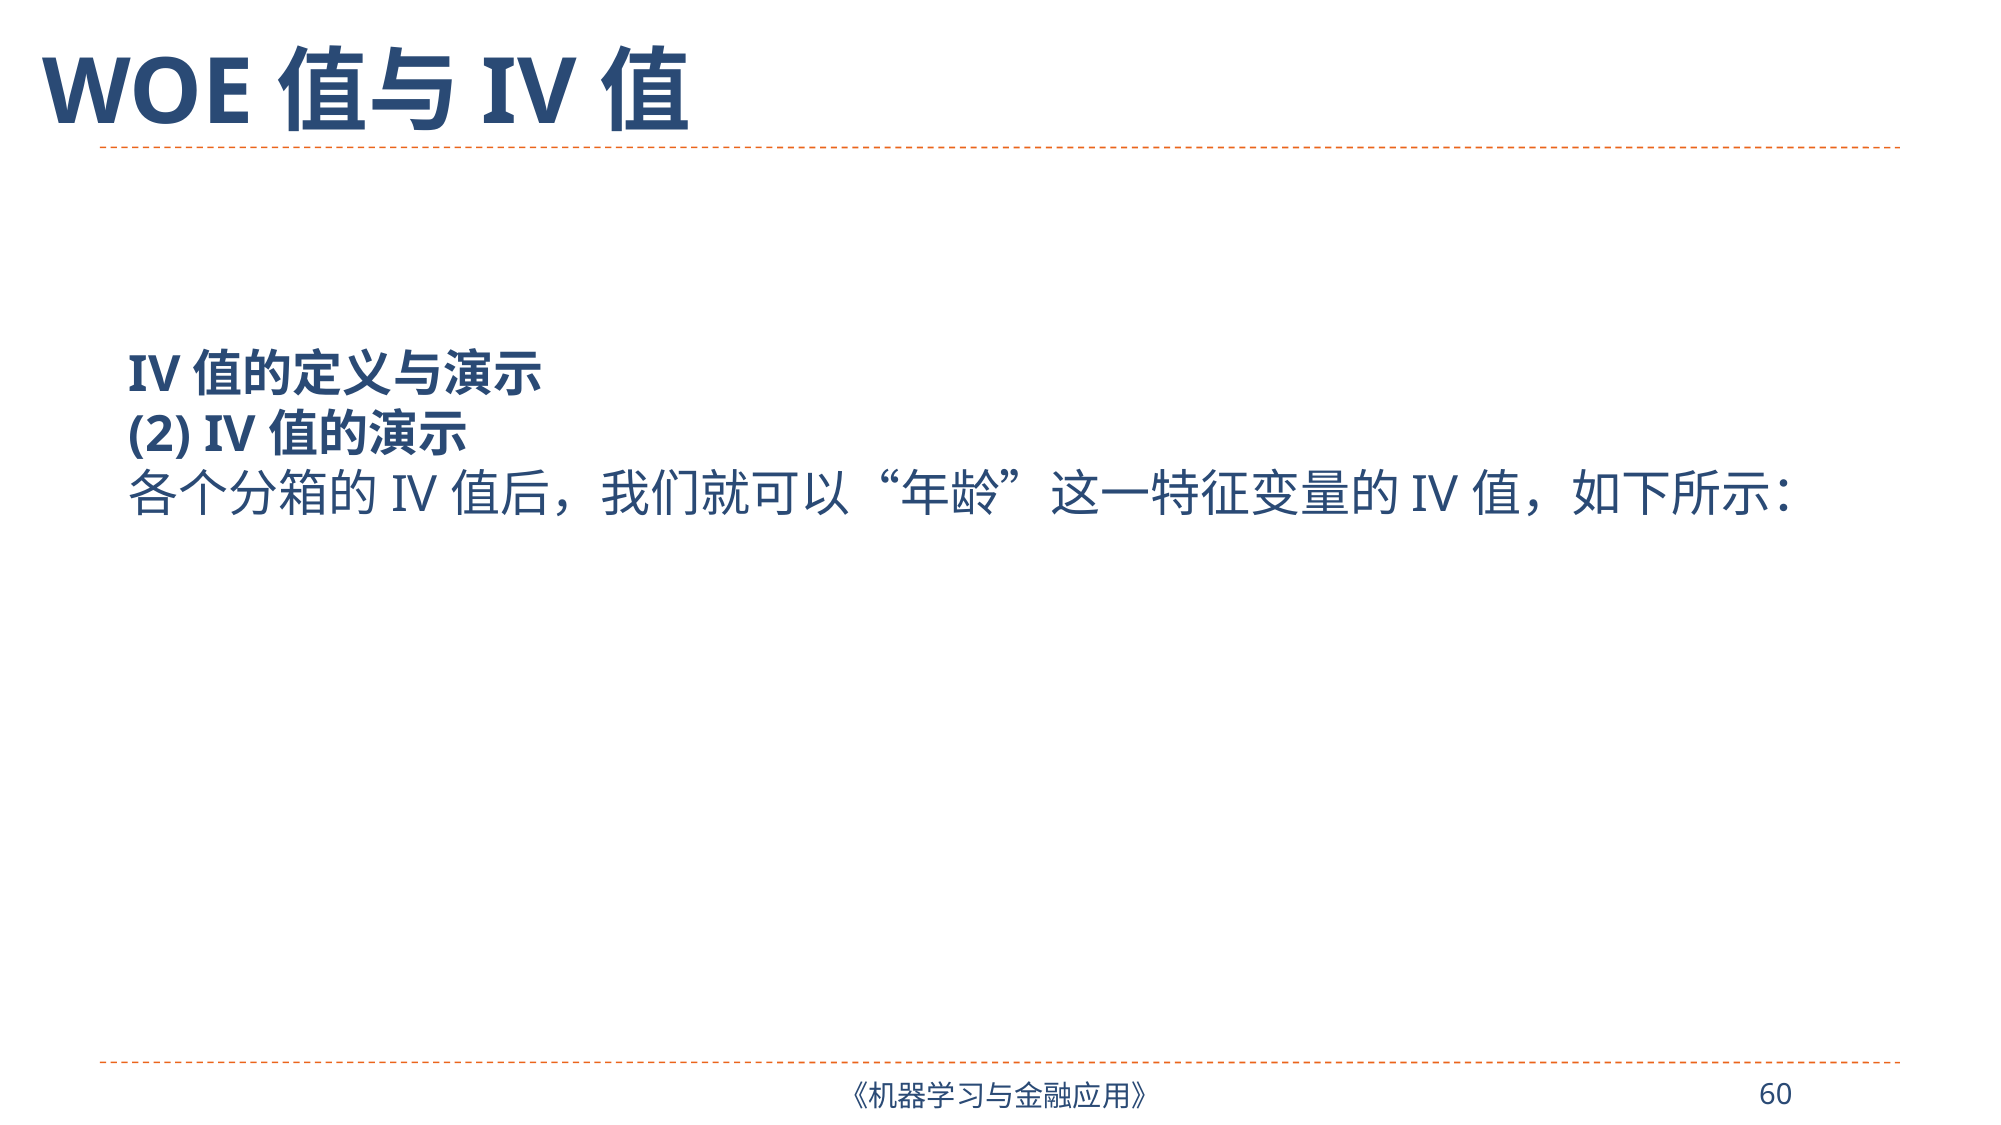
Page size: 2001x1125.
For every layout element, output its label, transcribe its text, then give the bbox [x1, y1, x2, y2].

text_box WOE值与IV值 [27, 24, 706, 150]
